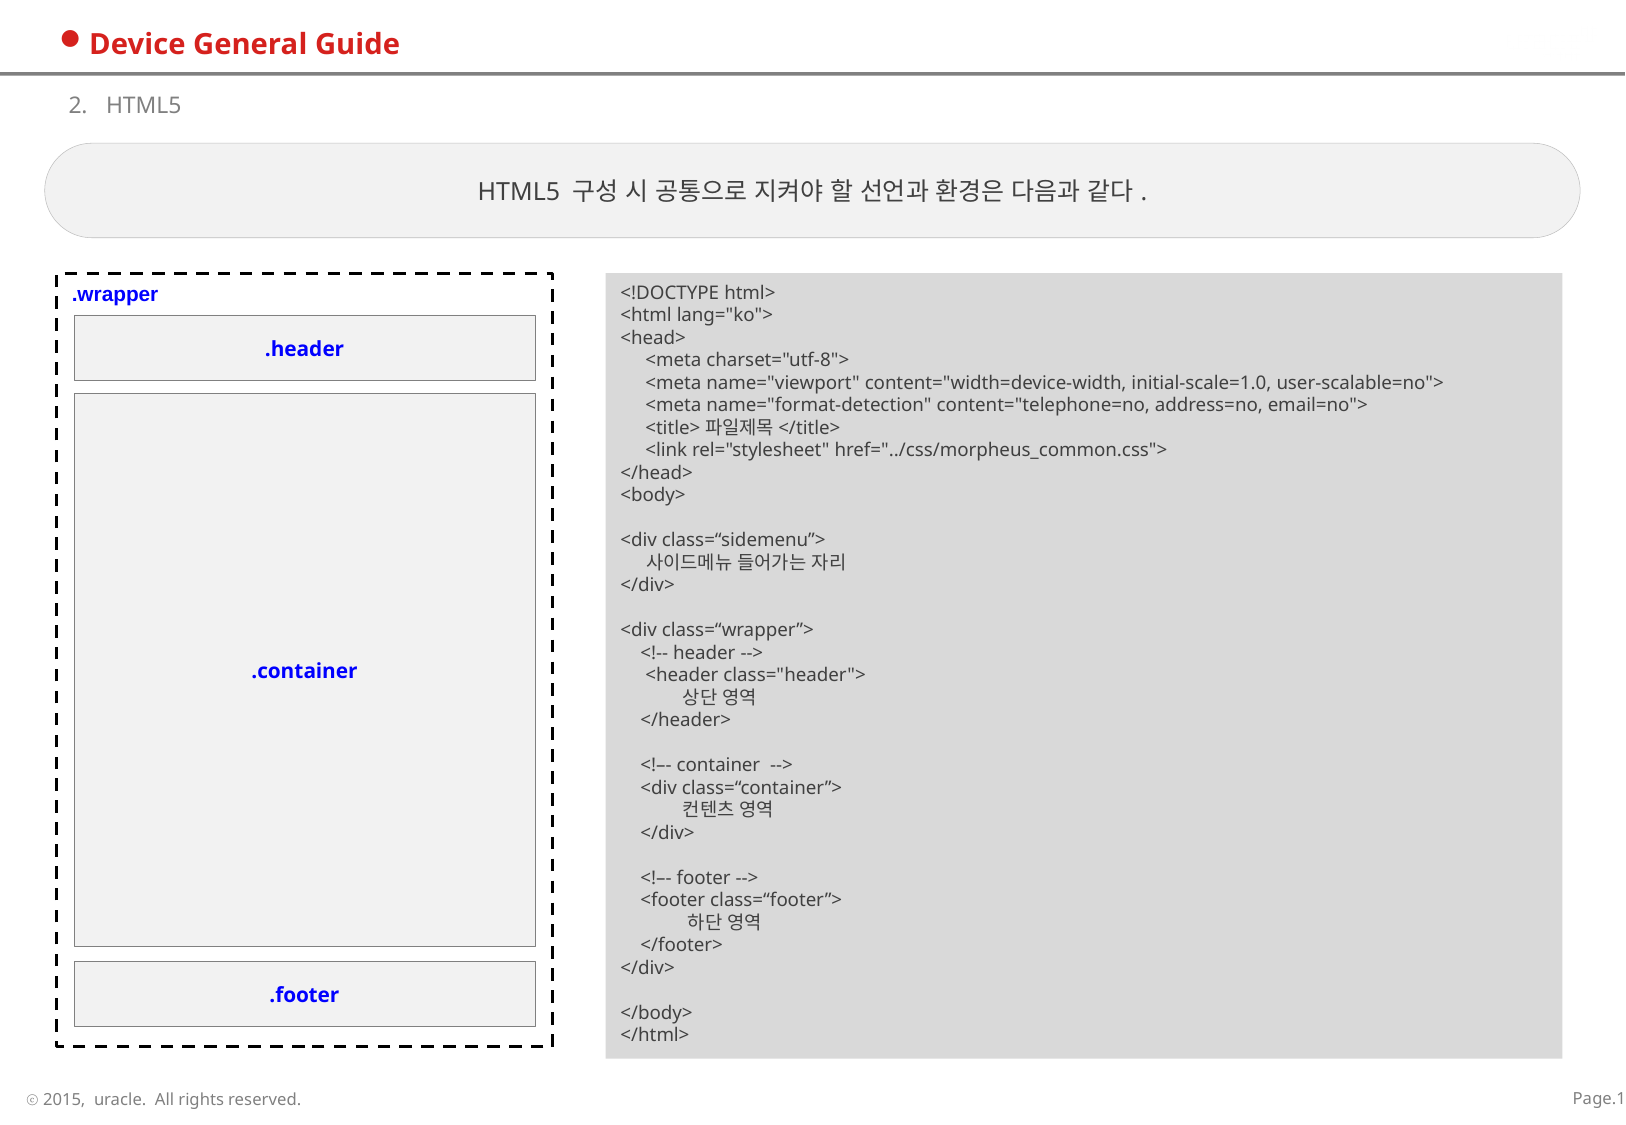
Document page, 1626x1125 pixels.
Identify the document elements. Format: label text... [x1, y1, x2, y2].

list HTML5 [53, 83, 1463, 126]
text_box .container [74, 393, 535, 947]
text_box .header [74, 314, 535, 381]
list HTML5 구성 시 공통으로 지켜야 할 선언과 환경은 다음과 같다. [77, 154, 1548, 226]
text_box [56, 273, 553, 1047]
text_box .wrapper [57, 273, 174, 313]
text_box <!DOCTYPE html> <html lang="ko"> <head> <meta charset="utf-8"> <meta name="viewport" content="width=device-width, initial-scale=1.0, user-scalable=no"> <meta name="format-detection" content="telephone=no, address=no, email=no"> <title>파일제목</title> <link rel="stylesheet" href="../css/morpheus_common.css"> </head> <body> <div class=“sidemenu”> 사이드메뉴 들어가는 자리 </div> <div class=“wrapper”> <!-- header --> <header class="header"> 상단 영역 </header> <!–- container --> <div class=“container”> 컨텐츠 영역 </div> <!–- footer --> <footer class=“footer”> 하단 영역 </footer> </div> </body> </html> [605, 273, 1563, 1059]
text_box .footer [74, 961, 535, 1027]
title Device General Guide [44, 11, 1595, 74]
